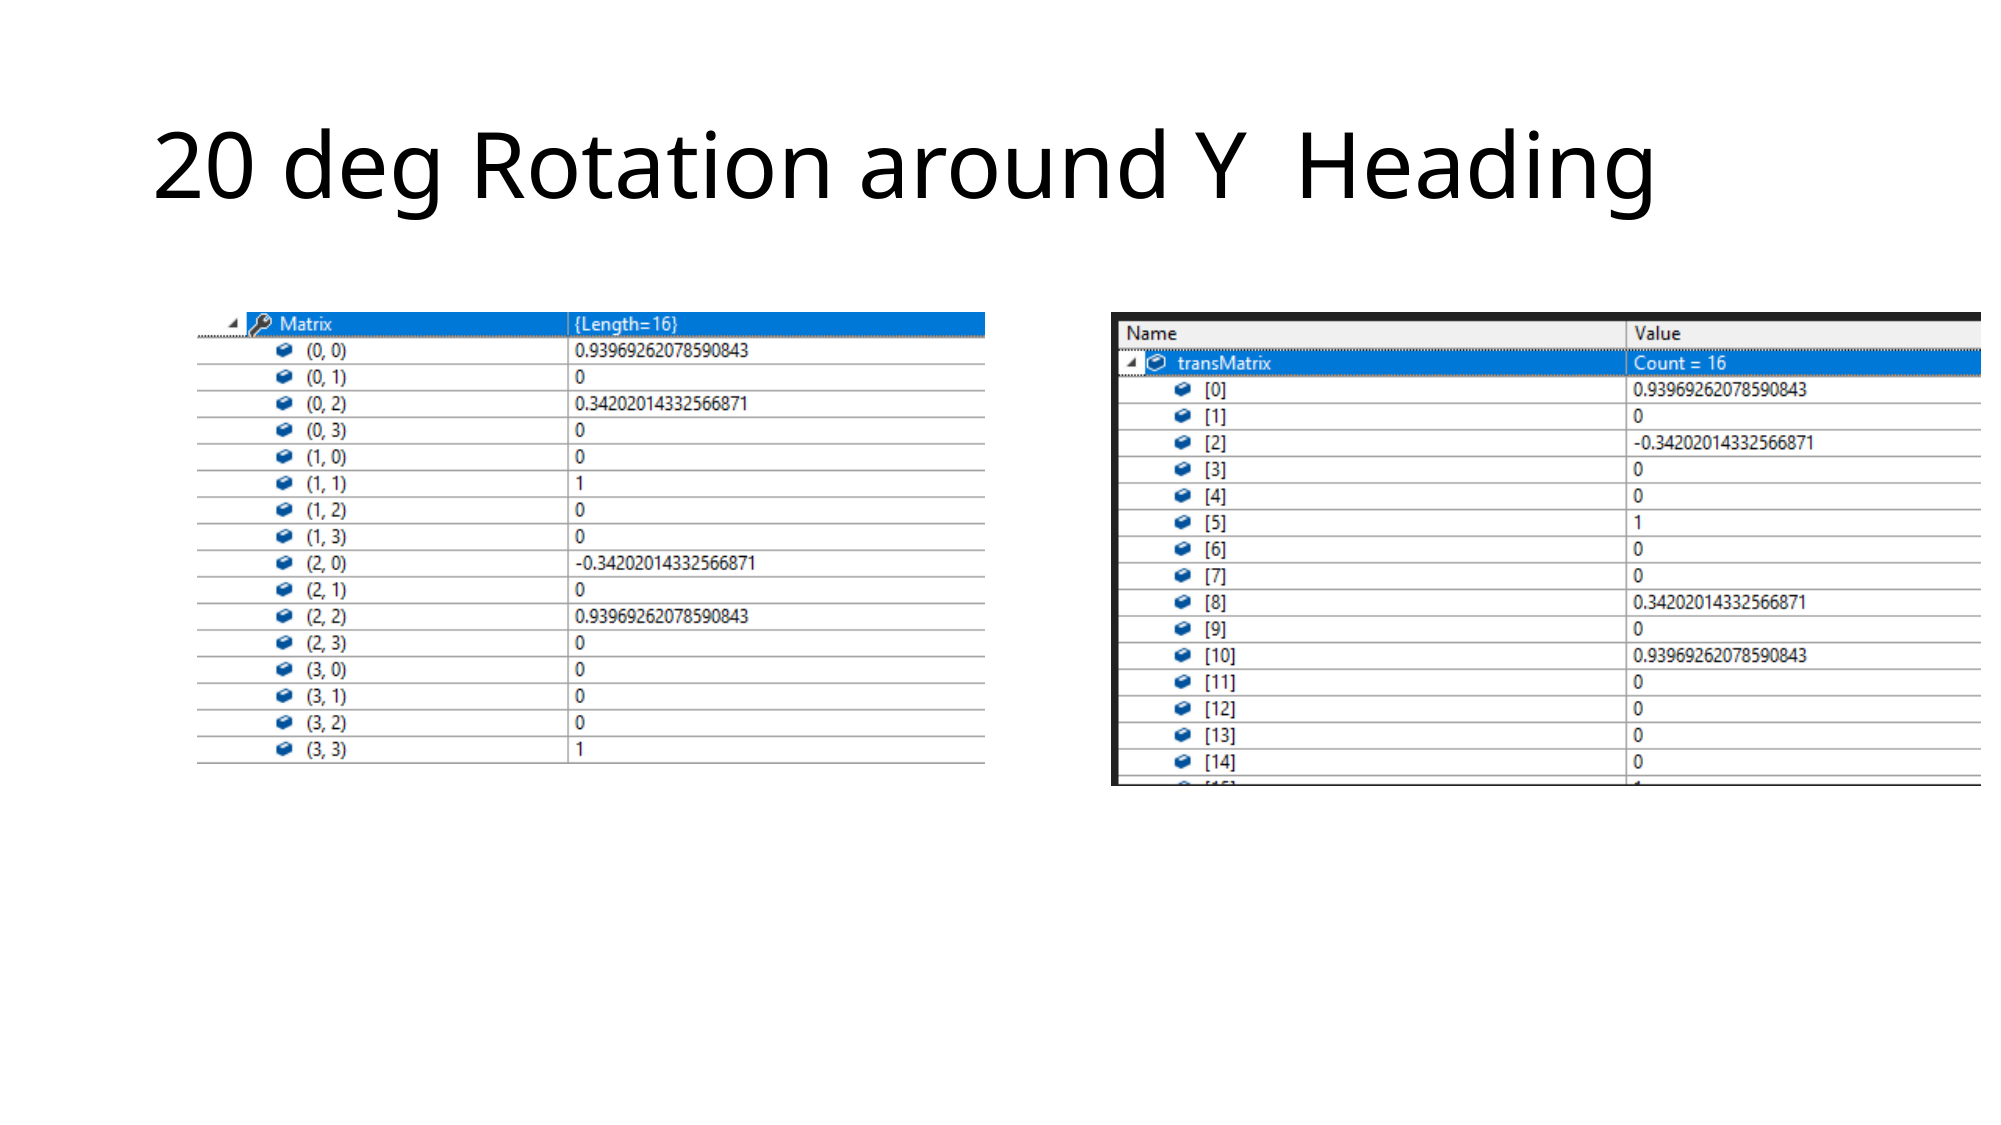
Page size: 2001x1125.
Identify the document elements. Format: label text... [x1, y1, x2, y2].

picture [1111, 312, 1981, 786]
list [197, 312, 985, 764]
title 20 deg Rotation around Y Heading [137, 59, 1863, 278]
